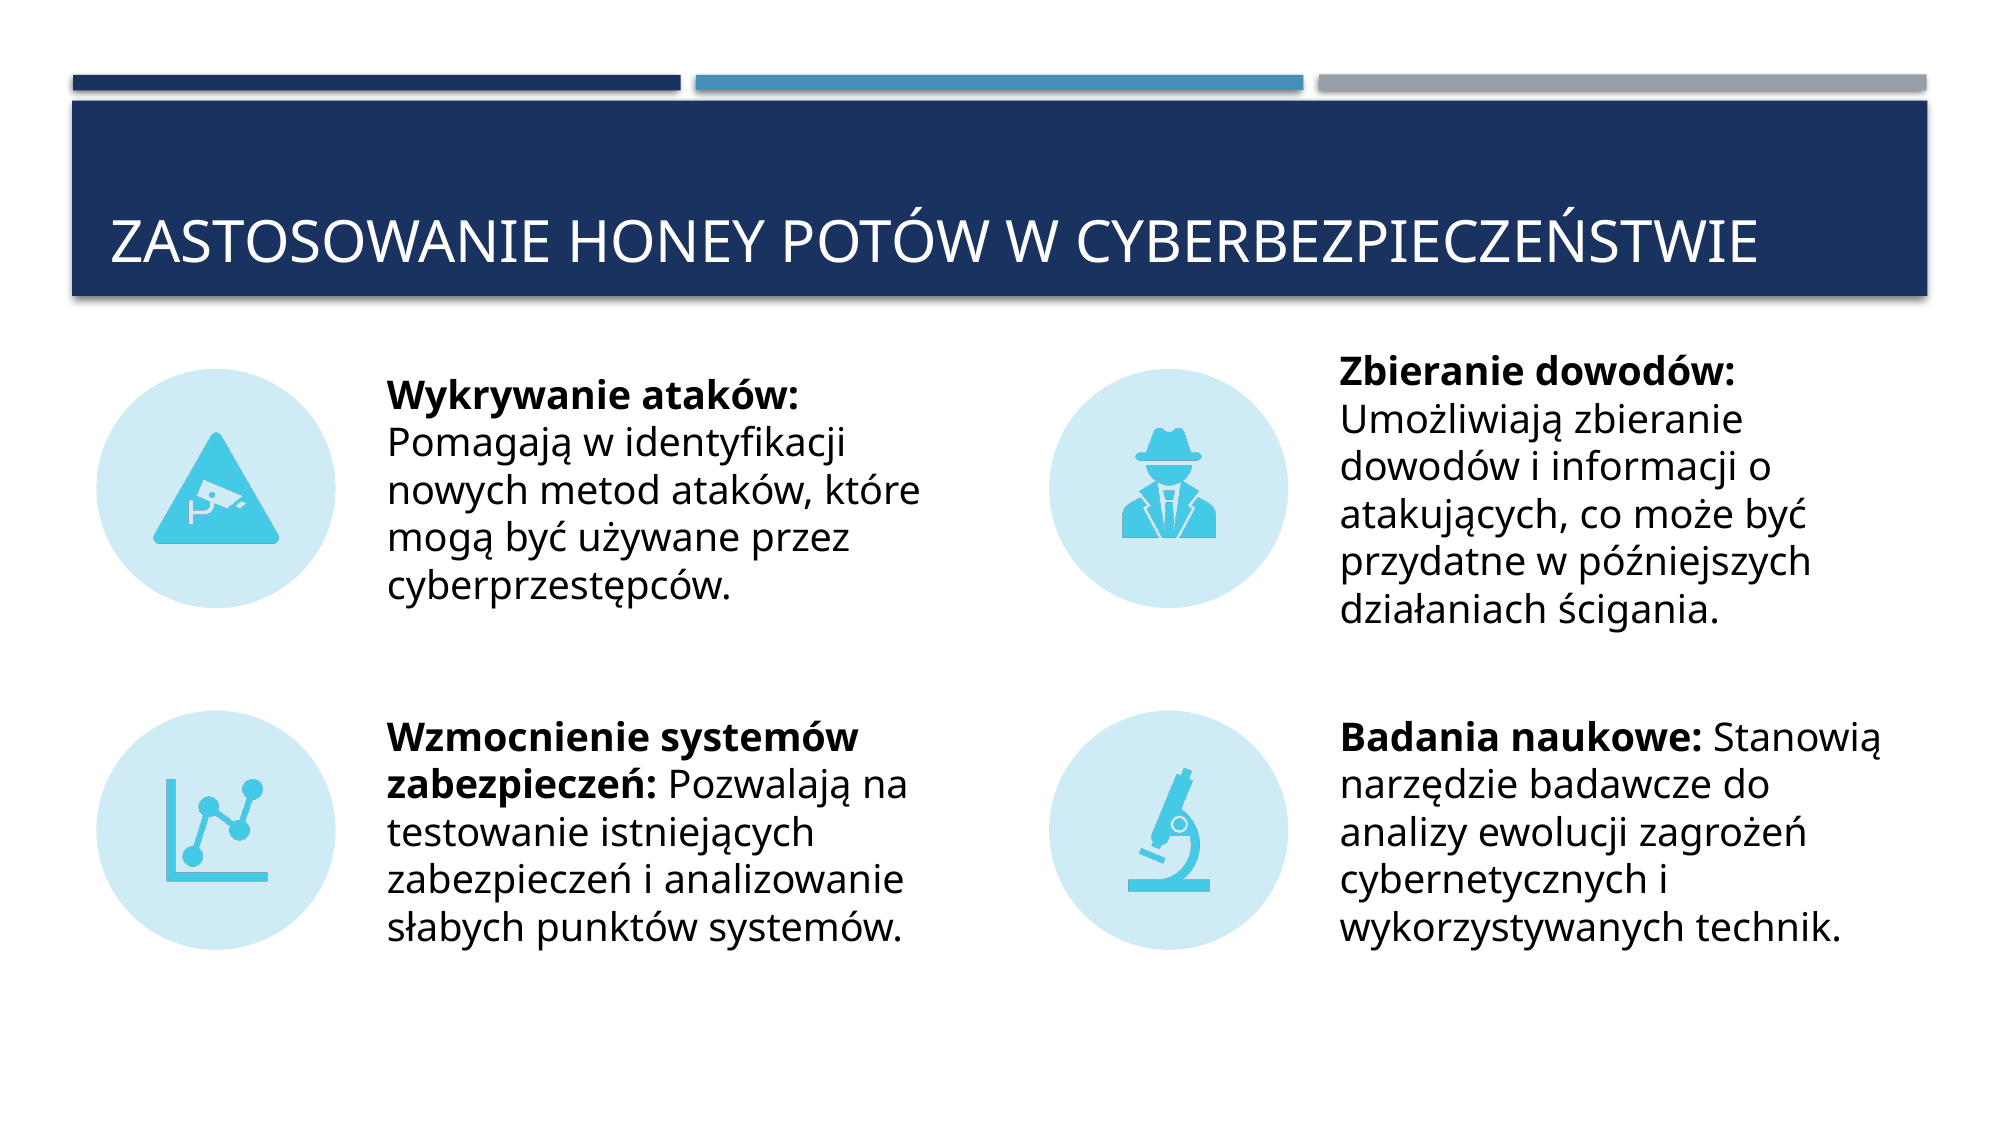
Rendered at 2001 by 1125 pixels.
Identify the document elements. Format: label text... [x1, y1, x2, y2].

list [94, 357, 1906, 962]
title Zastosowanie Honey Potów w Cyberbezpieczeństwie [95, 115, 1905, 282]
